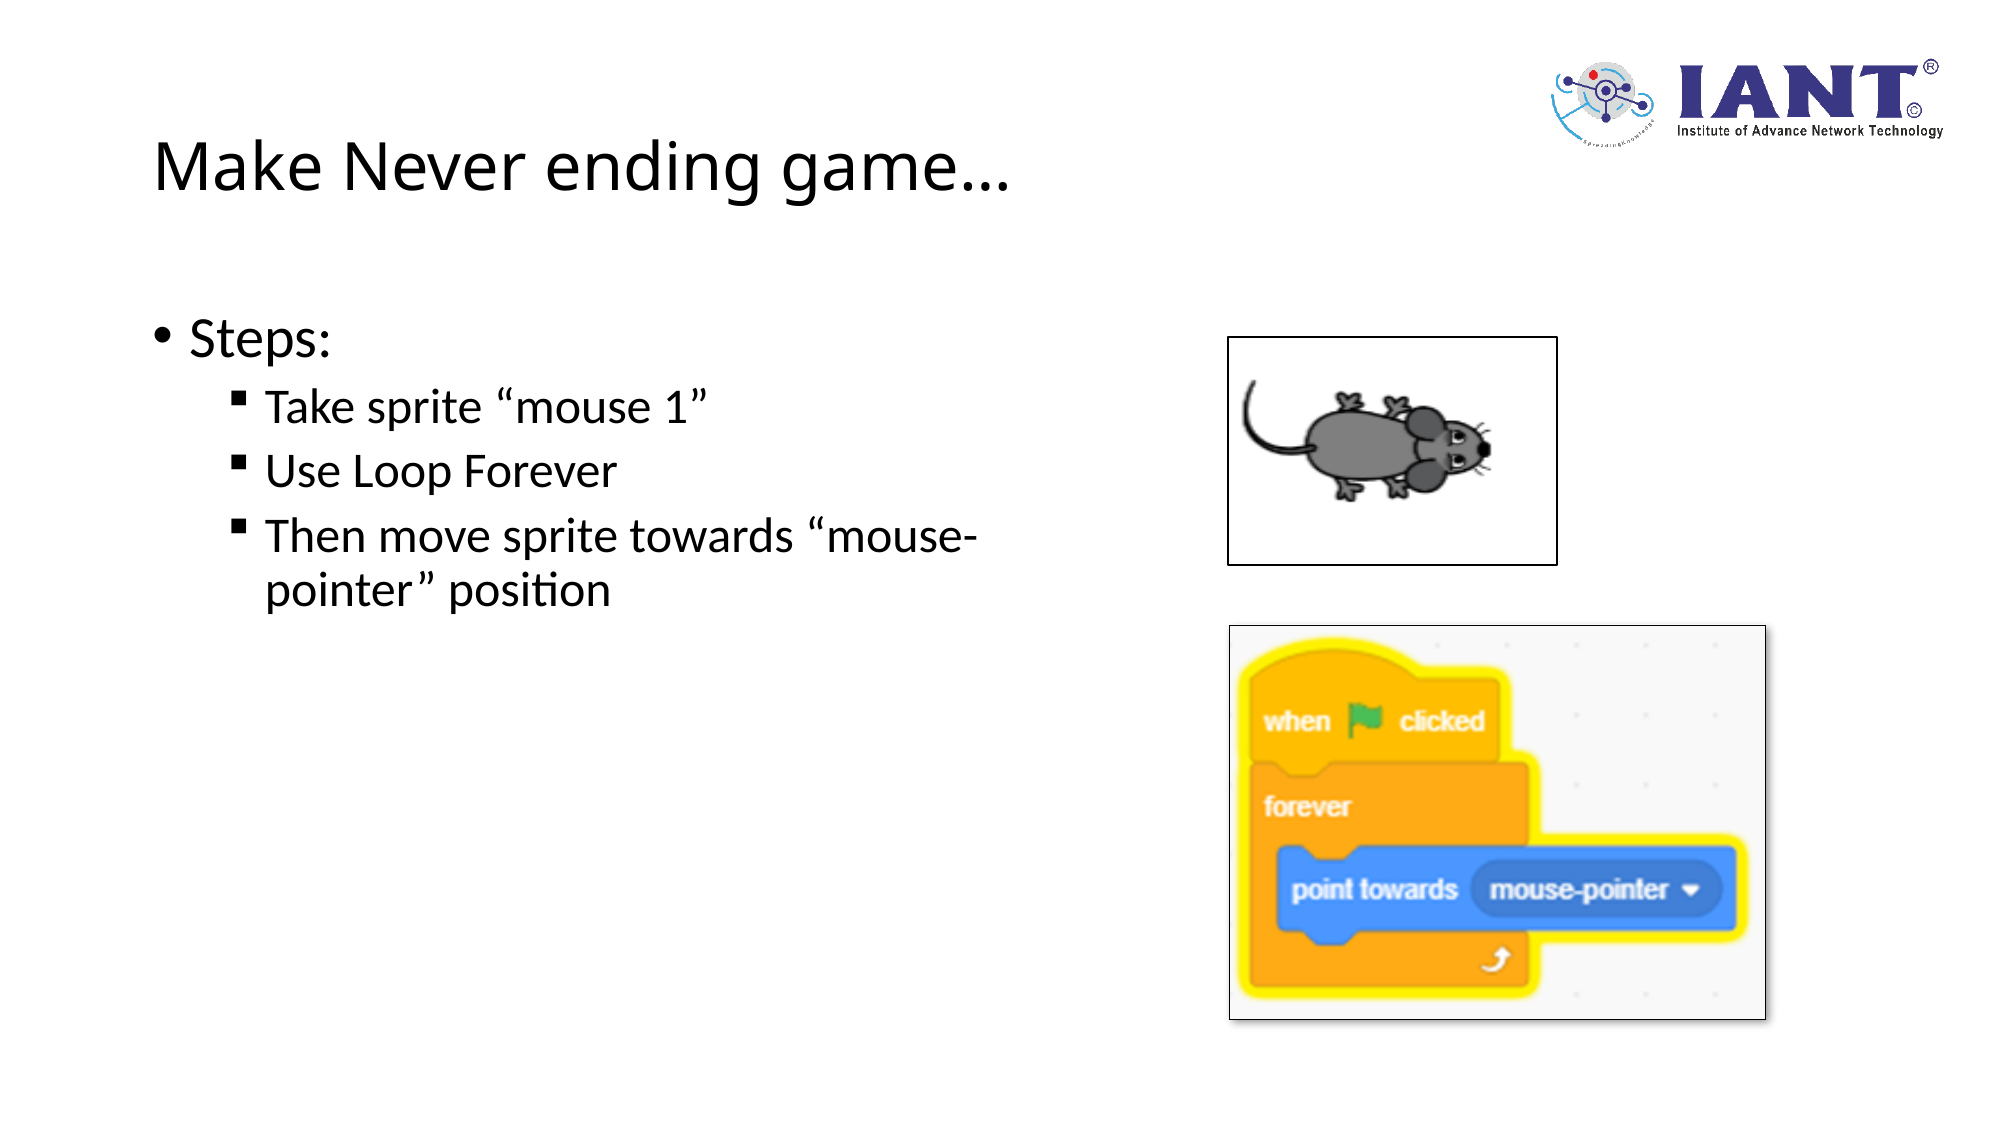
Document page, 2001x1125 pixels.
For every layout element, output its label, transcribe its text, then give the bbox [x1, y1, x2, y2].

list Steps: Take sprite “mouse 1” Use Loop Forever Then move sprite towards “mouse-pointer” position [137, 299, 1124, 1017]
picture [1229, 338, 1557, 565]
title Make Never ending game… [137, 59, 1863, 278]
picture [1529, 37, 1972, 158]
picture [1229, 624, 1765, 1019]
